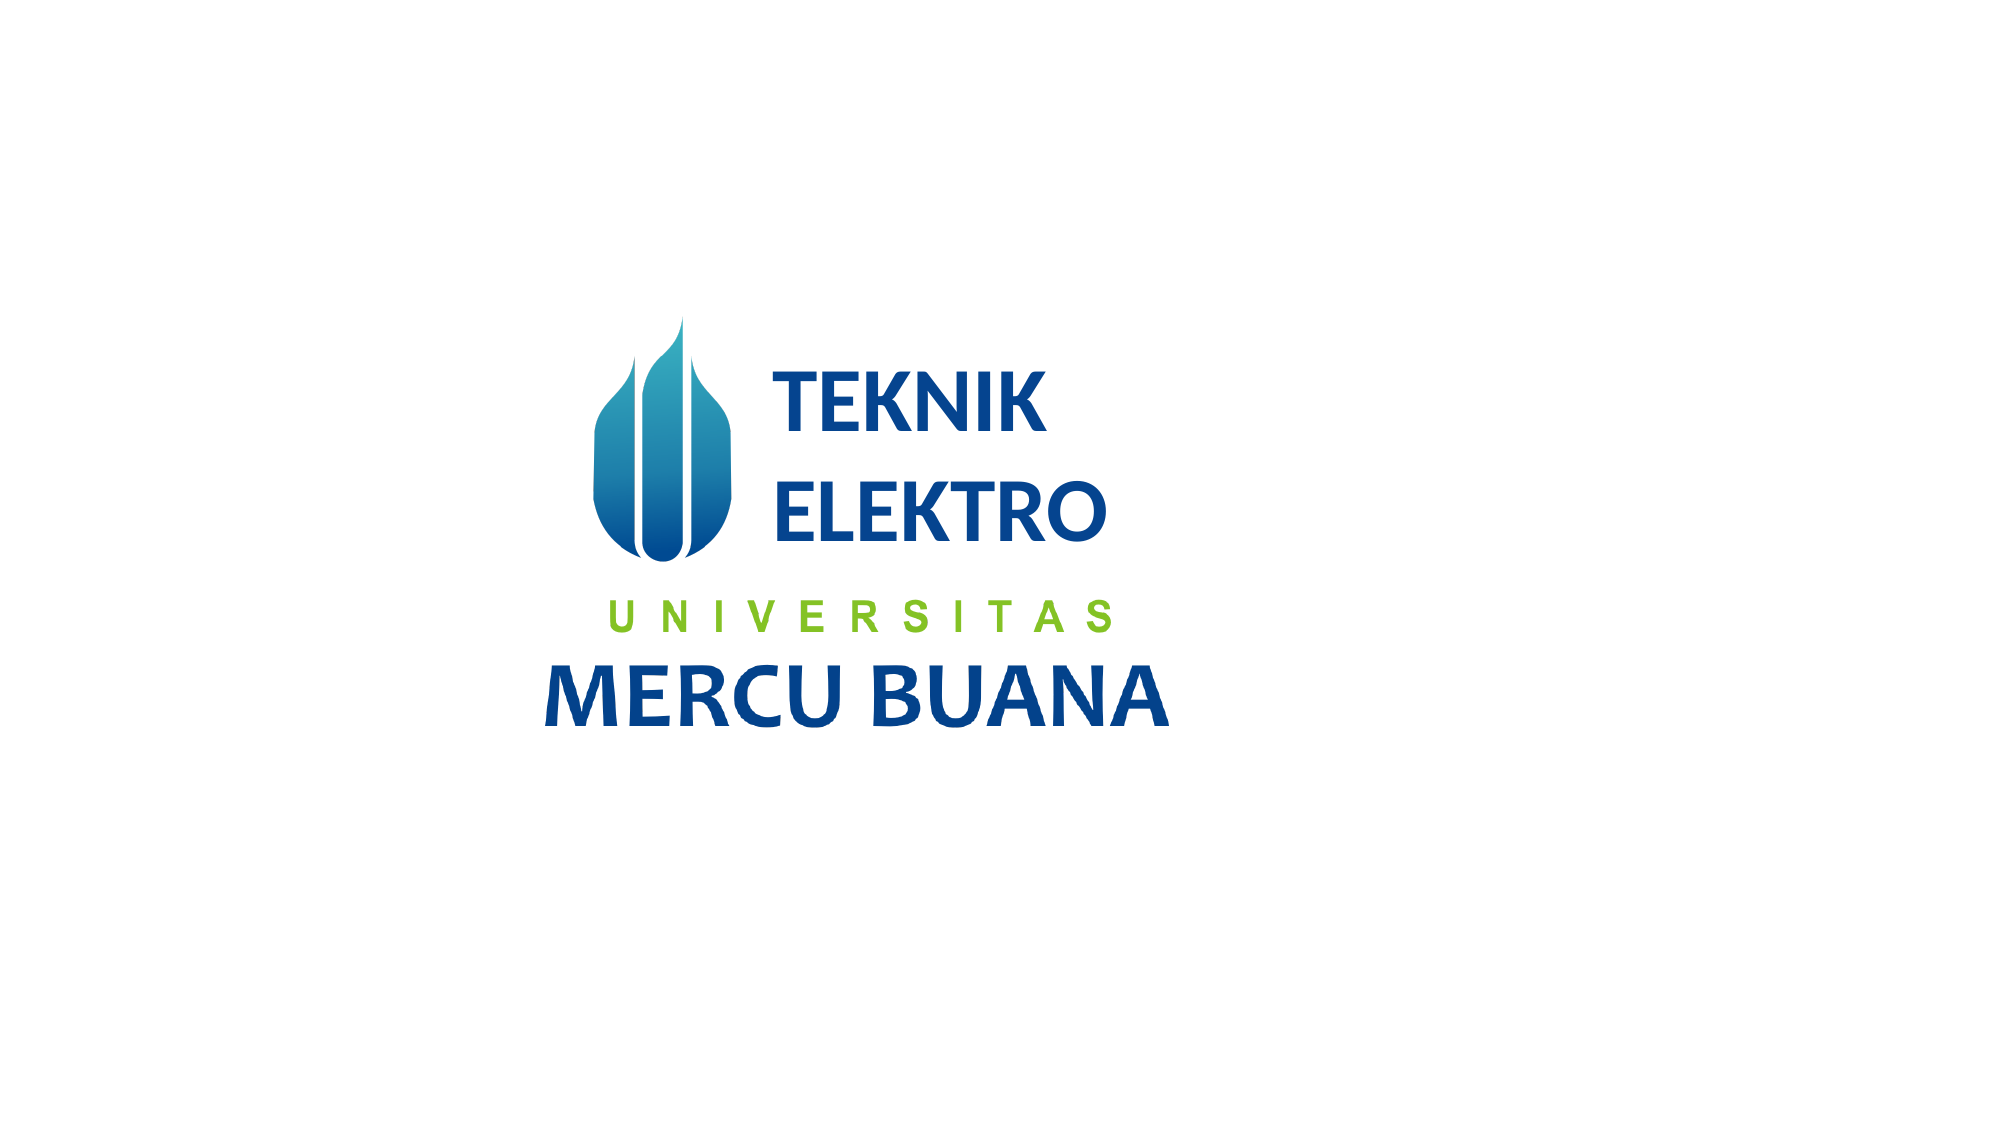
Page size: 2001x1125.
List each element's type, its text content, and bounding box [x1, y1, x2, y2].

text_box TEKNIK ELEKTRO [757, 332, 1124, 568]
picture [587, 577, 1125, 644]
picture [540, 658, 1173, 733]
picture [587, 316, 741, 571]
